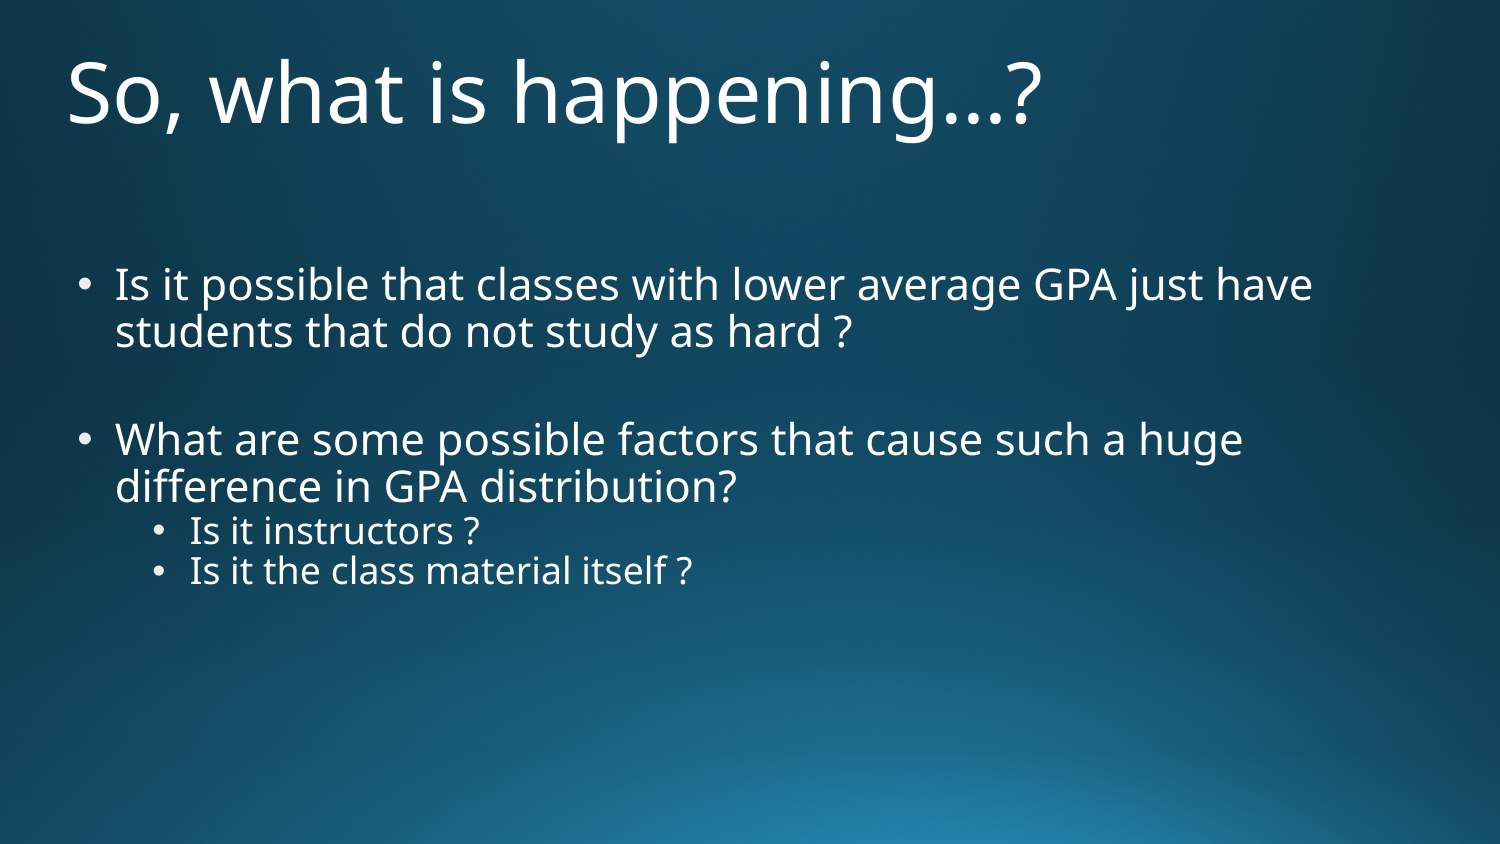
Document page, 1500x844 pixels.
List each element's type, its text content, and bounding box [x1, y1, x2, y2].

list Is it possible that classes with lower average GPA just have students that do not study as hard ? What are some possible factors that cause such a huge difference in GPA distribution? Is it instructors ? Is it the class material itself ? [24, 181, 1423, 742]
picture [0, 0, 1500, 844]
title So, what is happening…? [51, 35, 1449, 130]
